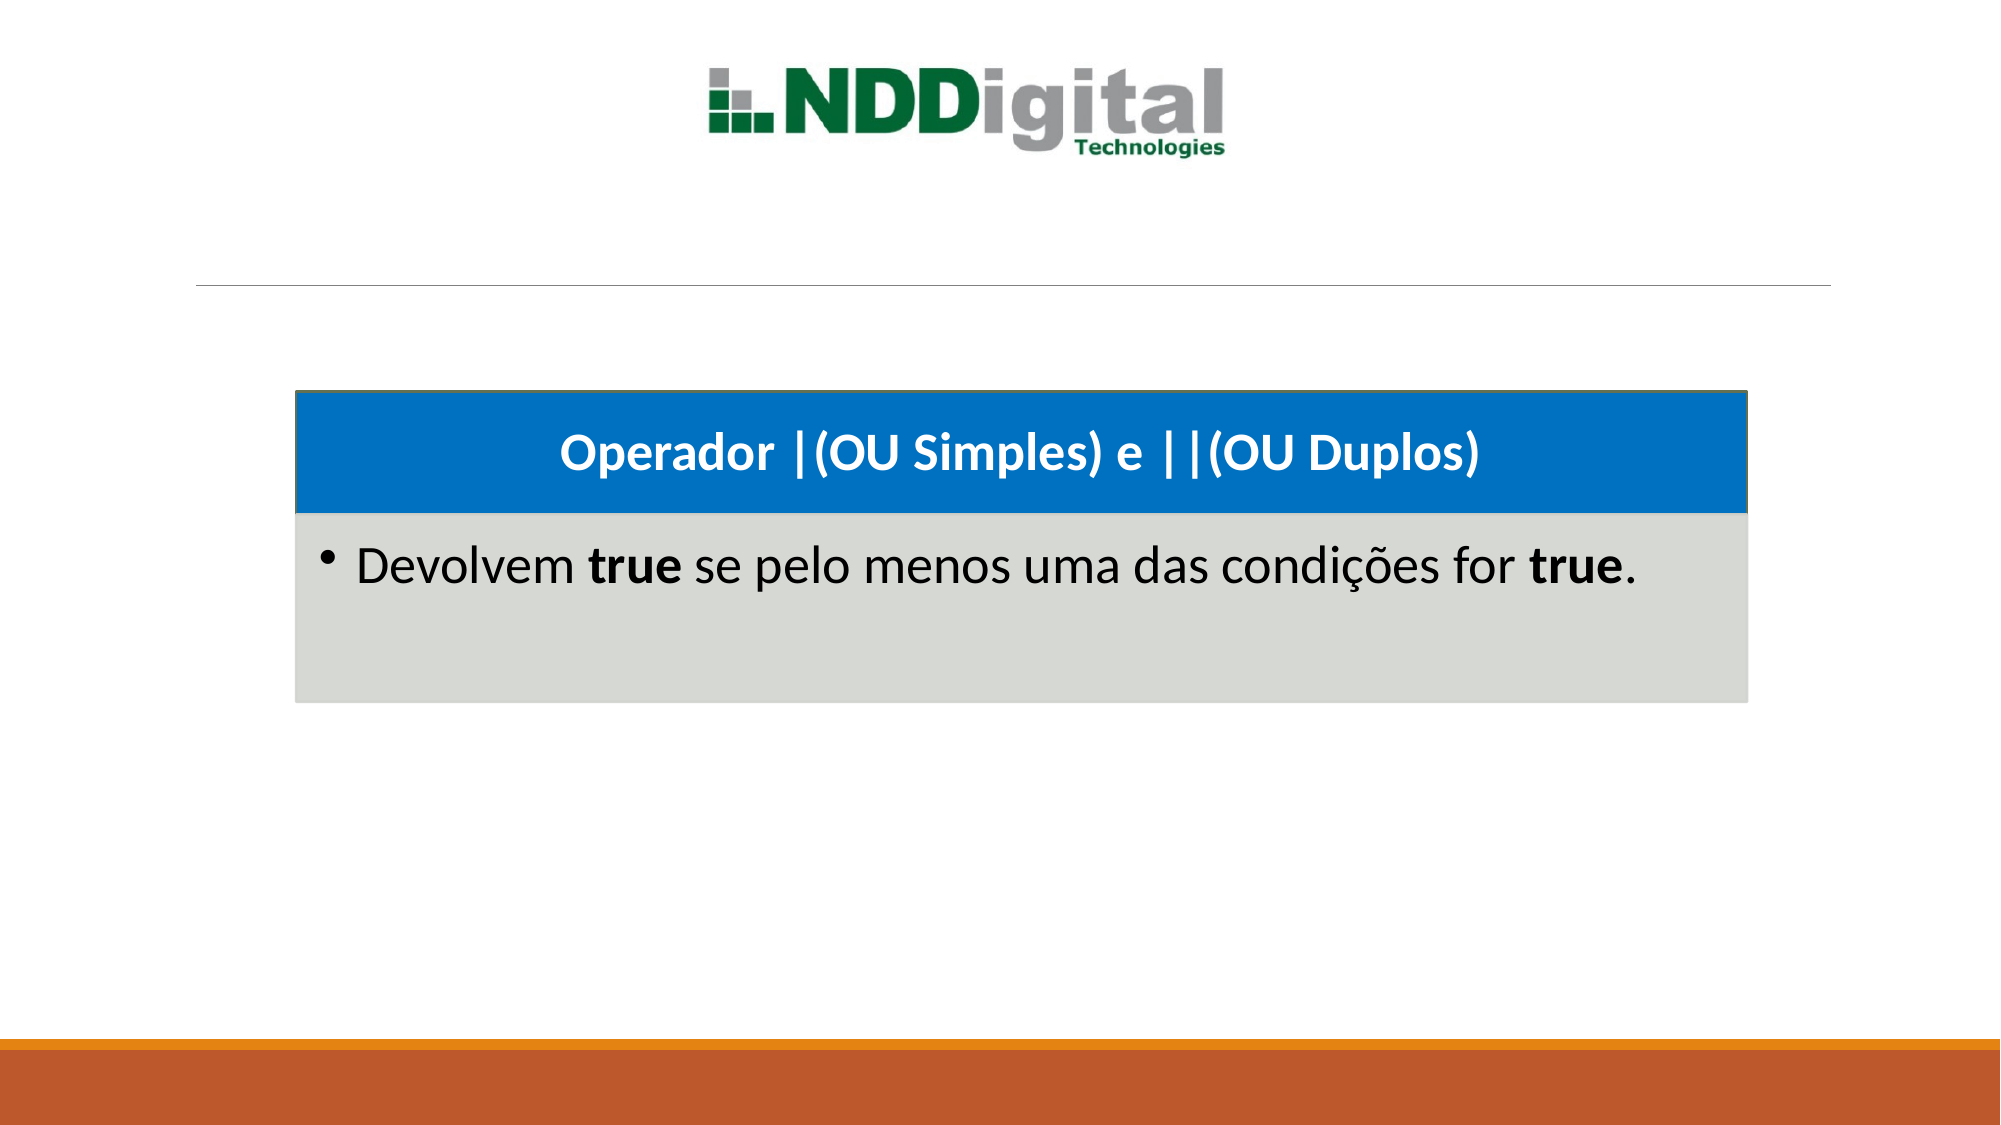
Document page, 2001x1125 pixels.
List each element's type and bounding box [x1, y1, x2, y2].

text_box [295, 386, 1748, 707]
picture [684, 0, 1249, 180]
